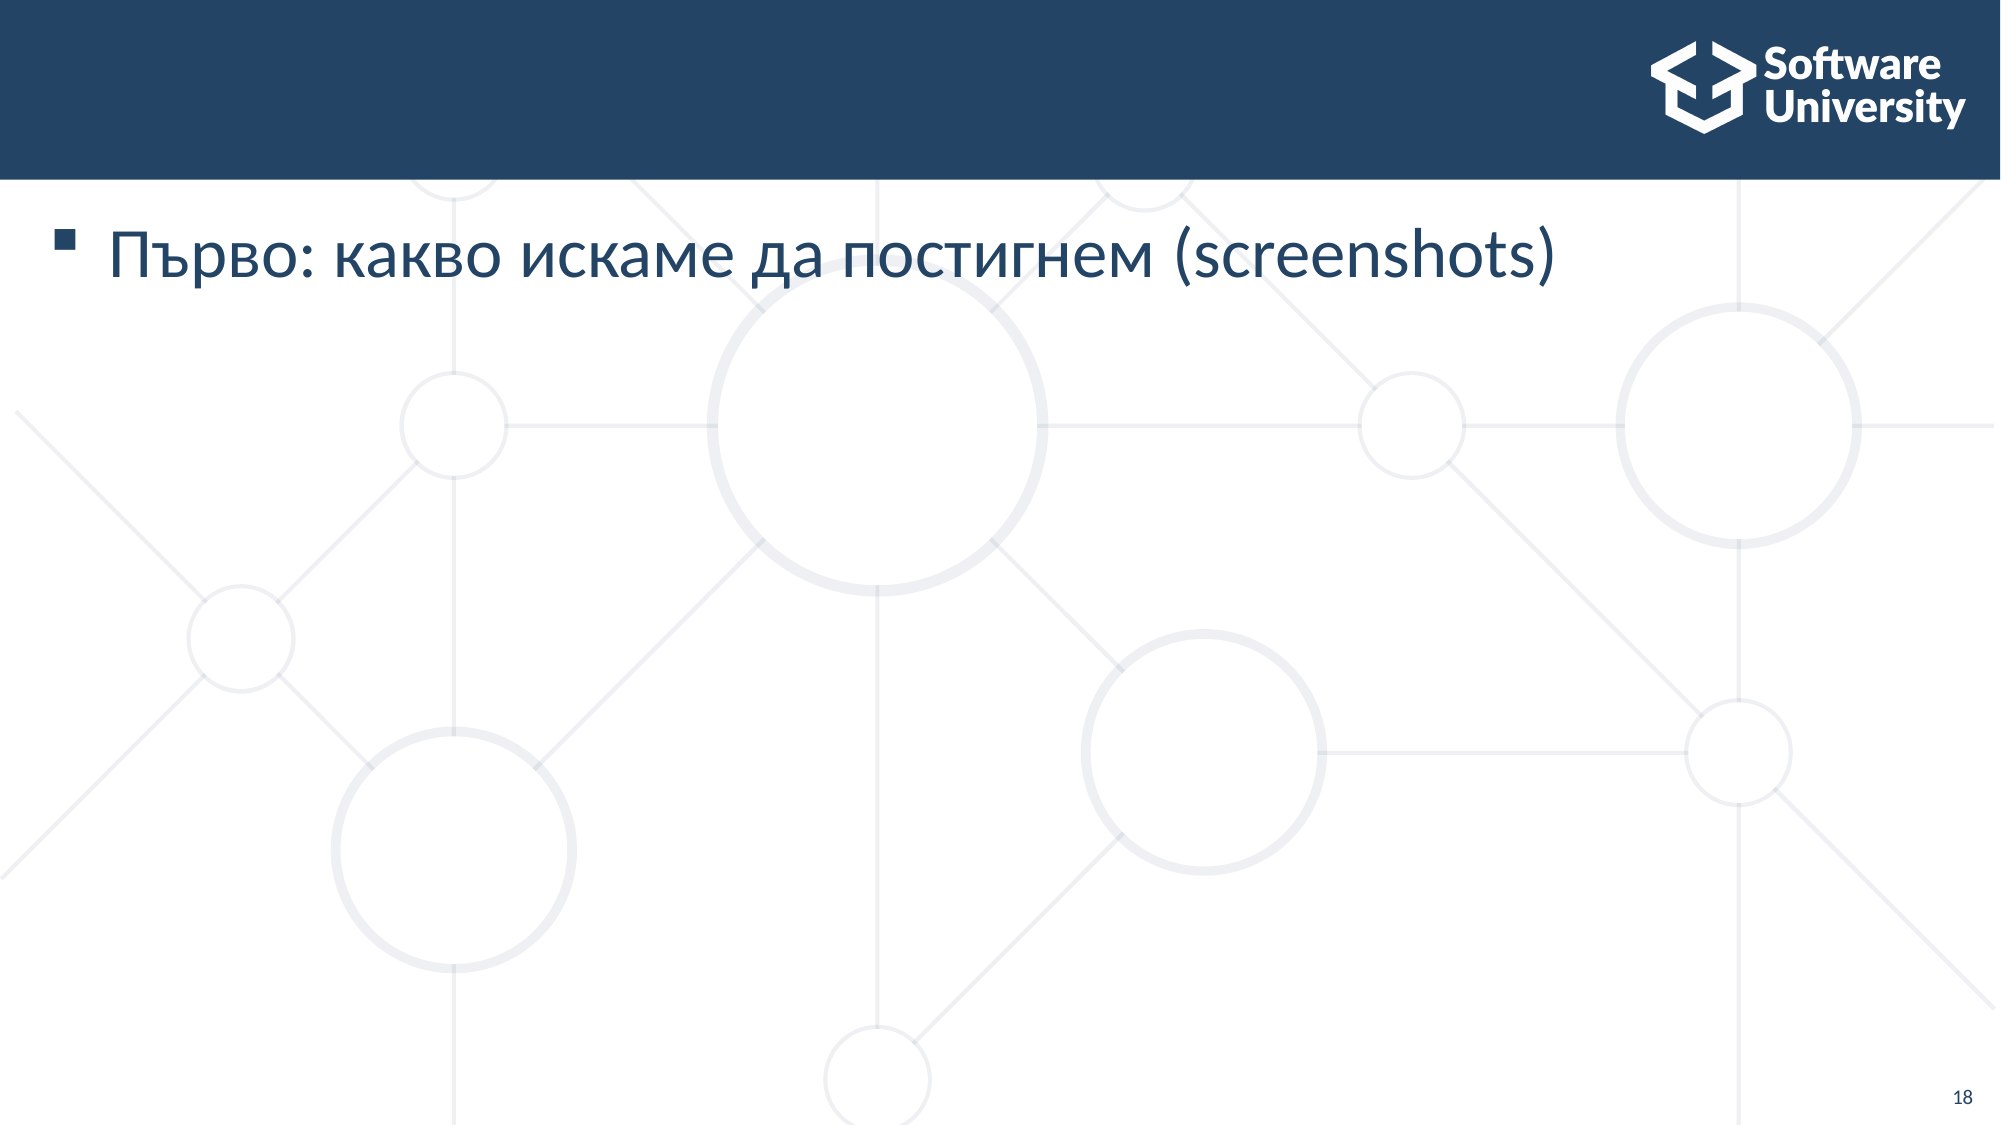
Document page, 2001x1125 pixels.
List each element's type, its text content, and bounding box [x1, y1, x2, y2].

slide_number 18 [1927, 1067, 1989, 1117]
picture [1651, 41, 1966, 134]
list Първо: какво искаме да постигнем (screenshots) [31, 196, 1970, 1104]
